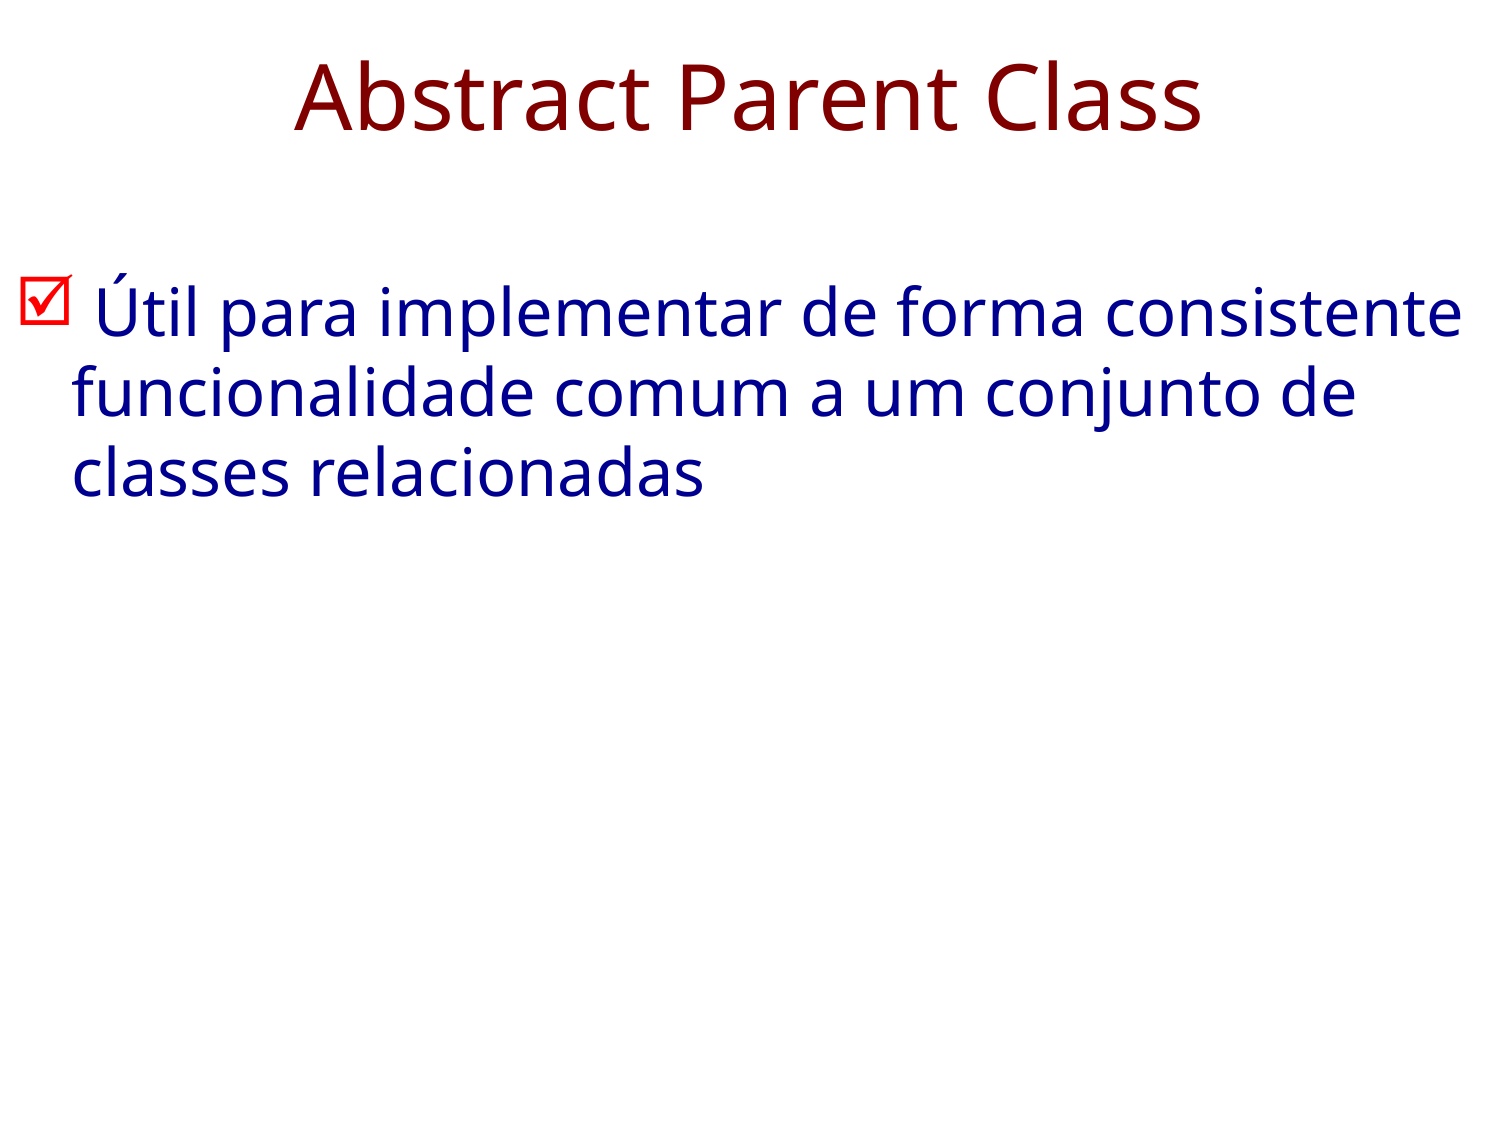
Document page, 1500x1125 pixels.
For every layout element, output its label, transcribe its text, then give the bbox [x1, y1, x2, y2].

title Abstract Parent Class [0, 0, 1500, 188]
list Útil para implementar de forma consistente funcionalidade comum a um conjunto de classes relacionadas [0, 262, 1500, 1006]
